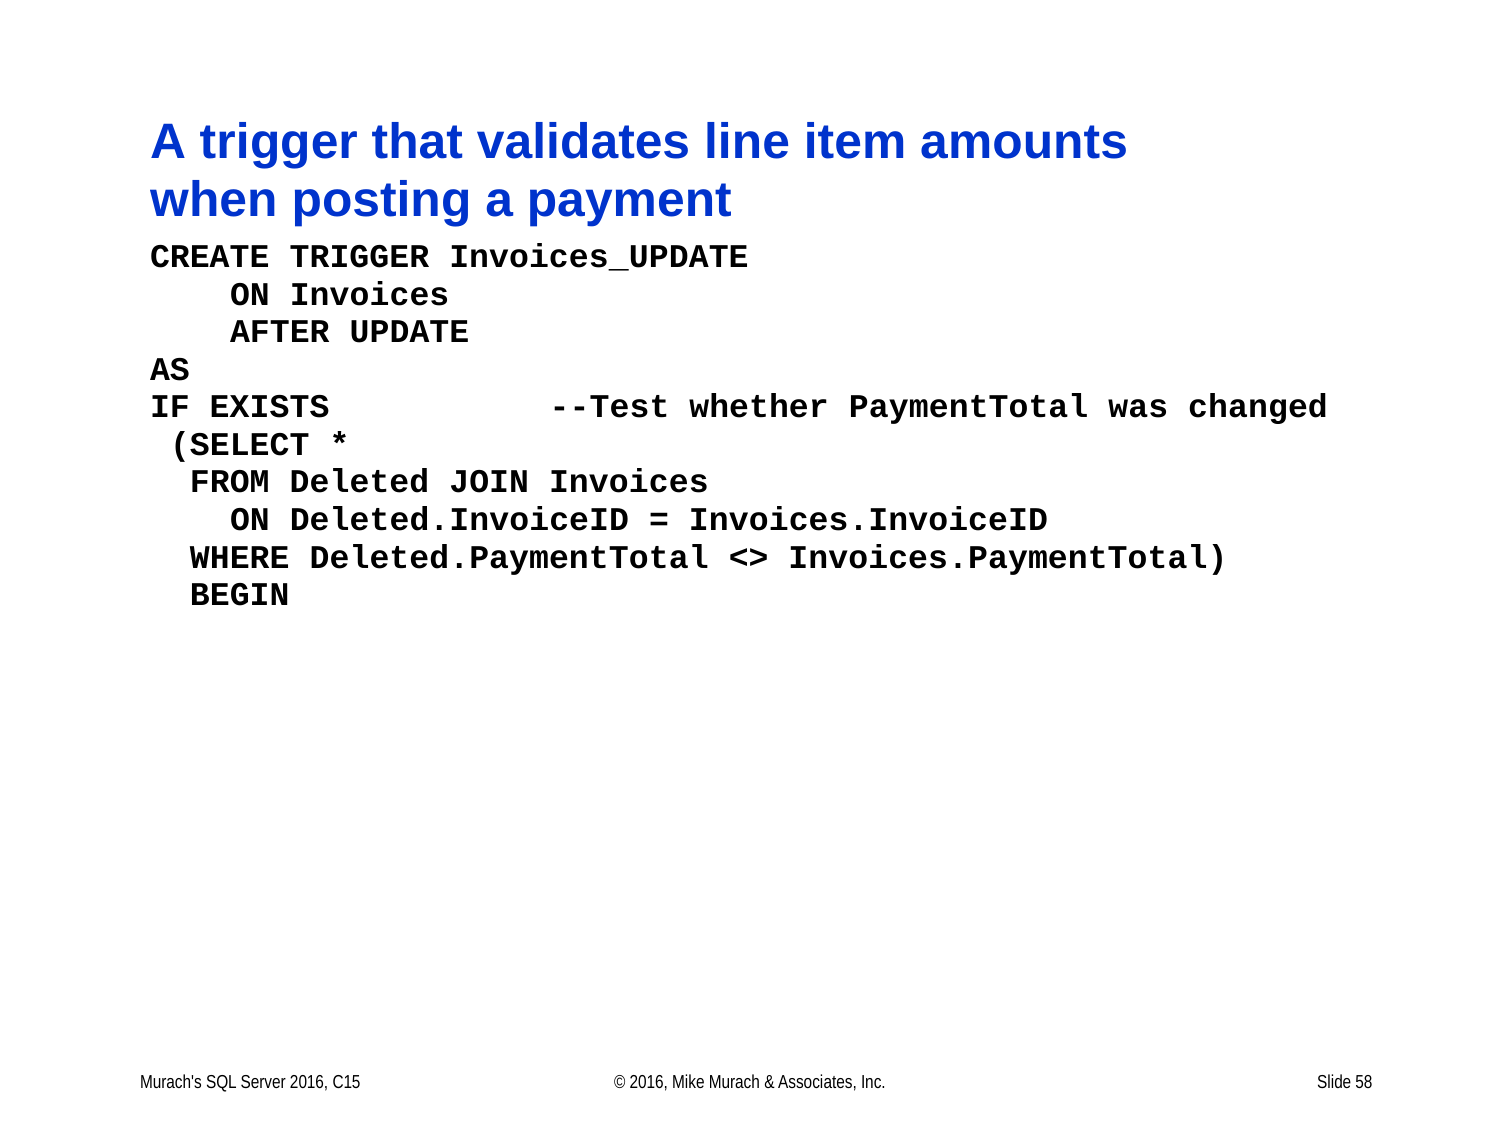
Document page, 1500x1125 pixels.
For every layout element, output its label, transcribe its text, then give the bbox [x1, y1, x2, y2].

footer © 2016, Mike Murach & Associates, Inc. [474, 1024, 1026, 1101]
slide_number Murach's SQL Server 2016, C15 [124, 1024, 451, 1101]
slide_number Slide 58 [1074, 1024, 1388, 1101]
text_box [149, 112, 1347, 719]
